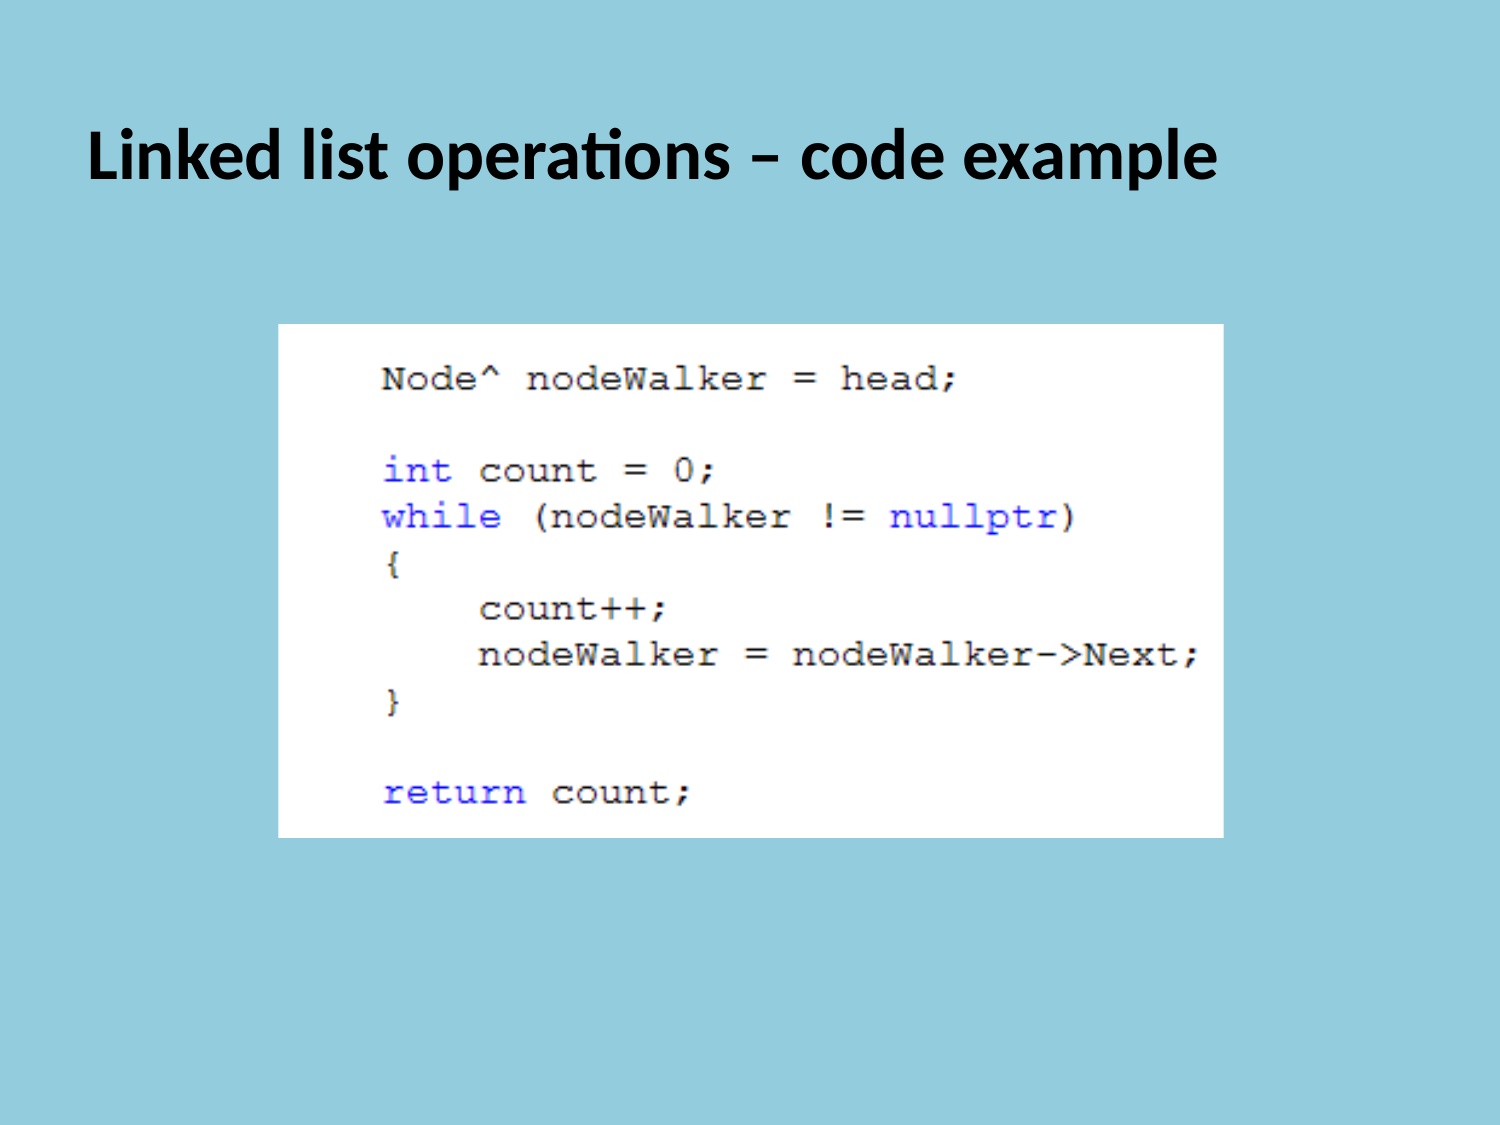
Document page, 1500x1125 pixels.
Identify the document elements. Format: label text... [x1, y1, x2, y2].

text_box Linked list operations – code example [0, 1, 1500, 200]
picture [278, 324, 1224, 838]
